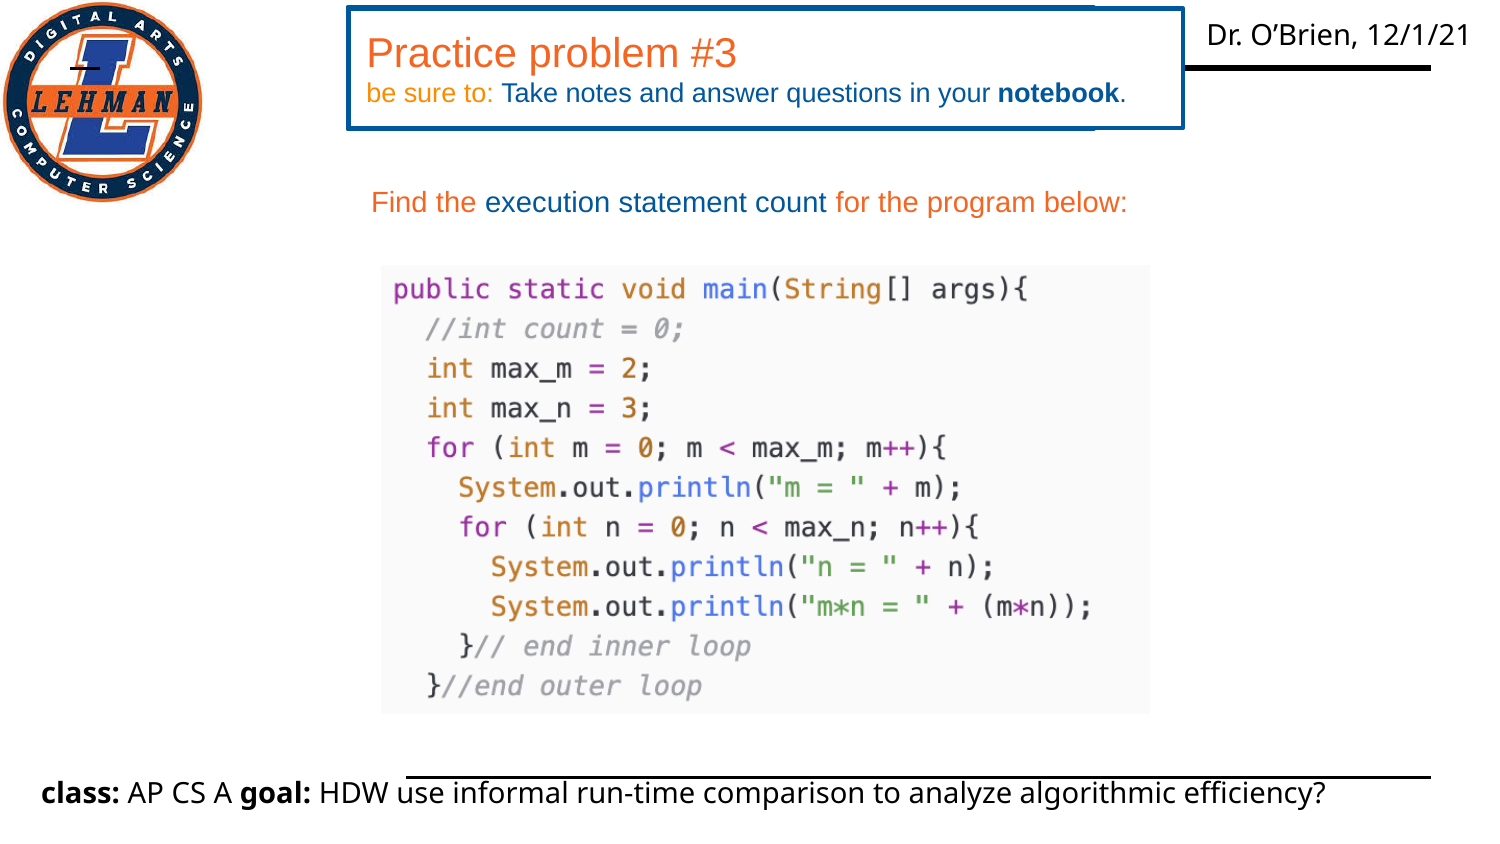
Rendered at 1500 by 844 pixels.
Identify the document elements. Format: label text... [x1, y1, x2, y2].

picture [0, 0, 204, 204]
text_box Find the execution statement count for the program below: [371, 183, 1129, 219]
picture [380, 264, 1151, 714]
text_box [347, 6, 1184, 130]
